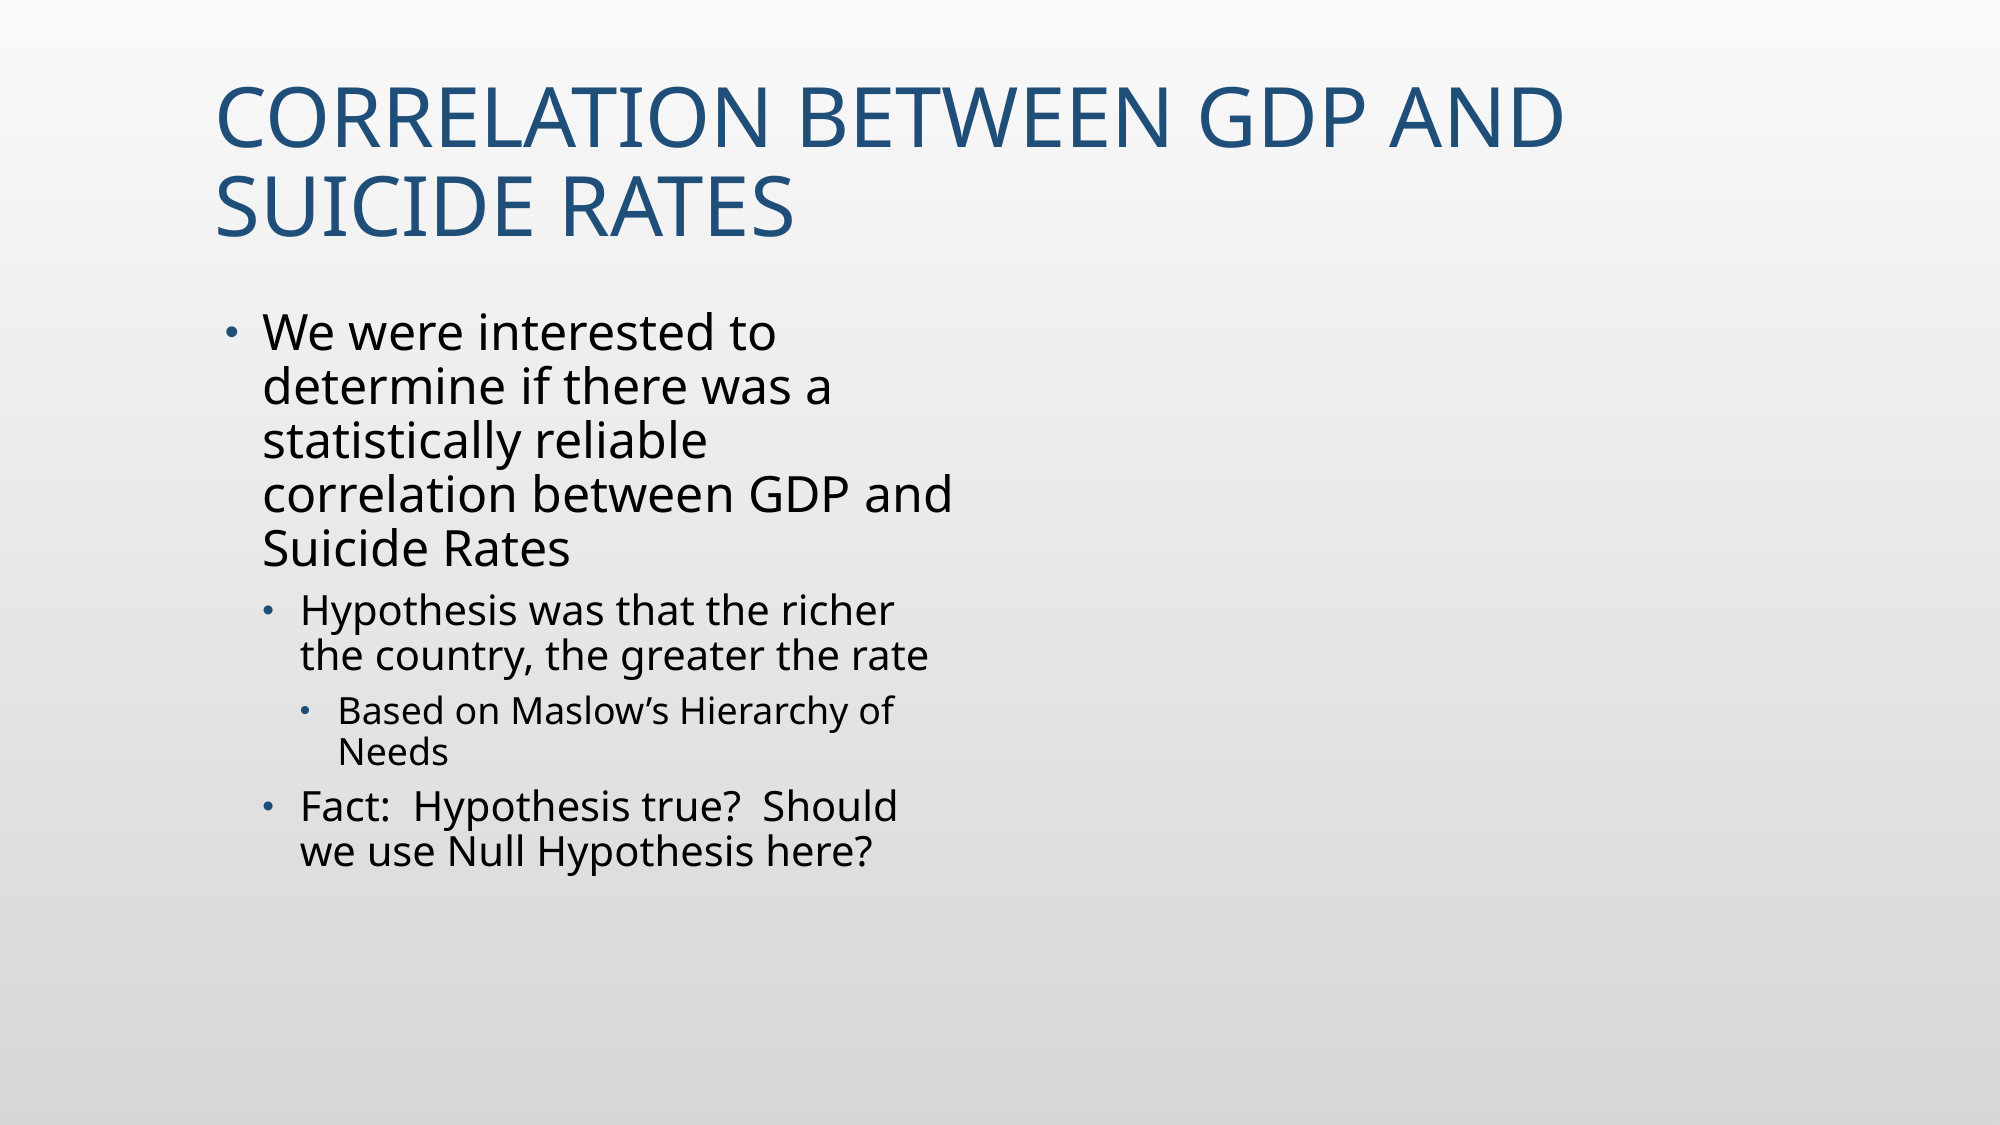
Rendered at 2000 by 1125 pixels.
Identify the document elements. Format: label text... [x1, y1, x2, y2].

title Correlation between GDP and Suicide Rates [199, 45, 1800, 263]
list We were interested to determine if there was a statistically reliable correlation between GDP and Suicide Rates Hypothesis was that the richer the country, the greater the rate Based on Maslow’s Hierarchy of Needs Fact: Hypothesis true? Should we use Null Hypothesis here? [202, 299, 975, 1013]
